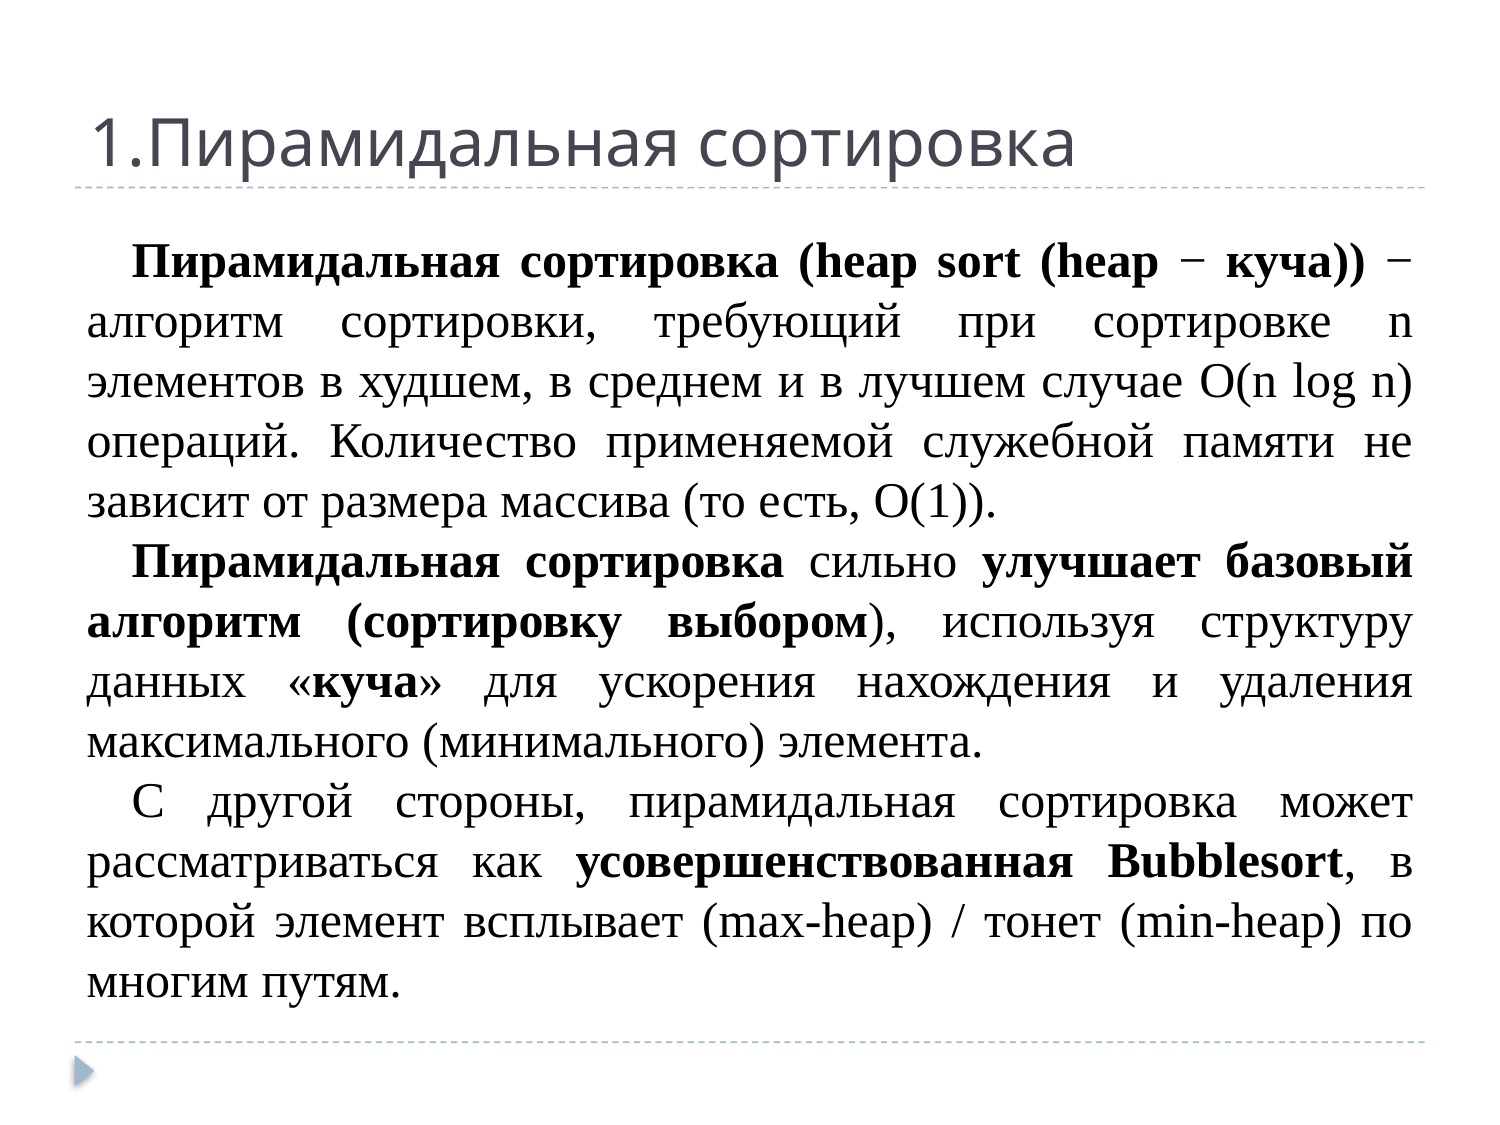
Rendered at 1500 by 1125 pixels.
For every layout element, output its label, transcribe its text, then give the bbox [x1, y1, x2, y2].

text_box Пирамидальная сортировка (heap sort (heap − куча)) − алгоритм сортировки, требующий при сортировке n элементов в худшем, в среднем и в лучшем случае O(n log n) операций. Количество применяемой служебной памяти не зависит от размера массива (то есть, O(1)). Пирамидальная сортировка сильно улучшает базовый алгоритм (сортировку выбором), используя структуру данных «куча» для ускорения нахождения и удаления максимального (минимального) элемента. С другой стороны, пирамидальная сортировка может рассматриваться как усовершенствованная Bubblesort, в которой элемент всплывает (max-heap) / тонет (min-heap) по многим путям. [26, 219, 1429, 1095]
title 1.Пирамидальная сортировка [75, 24, 1425, 188]
